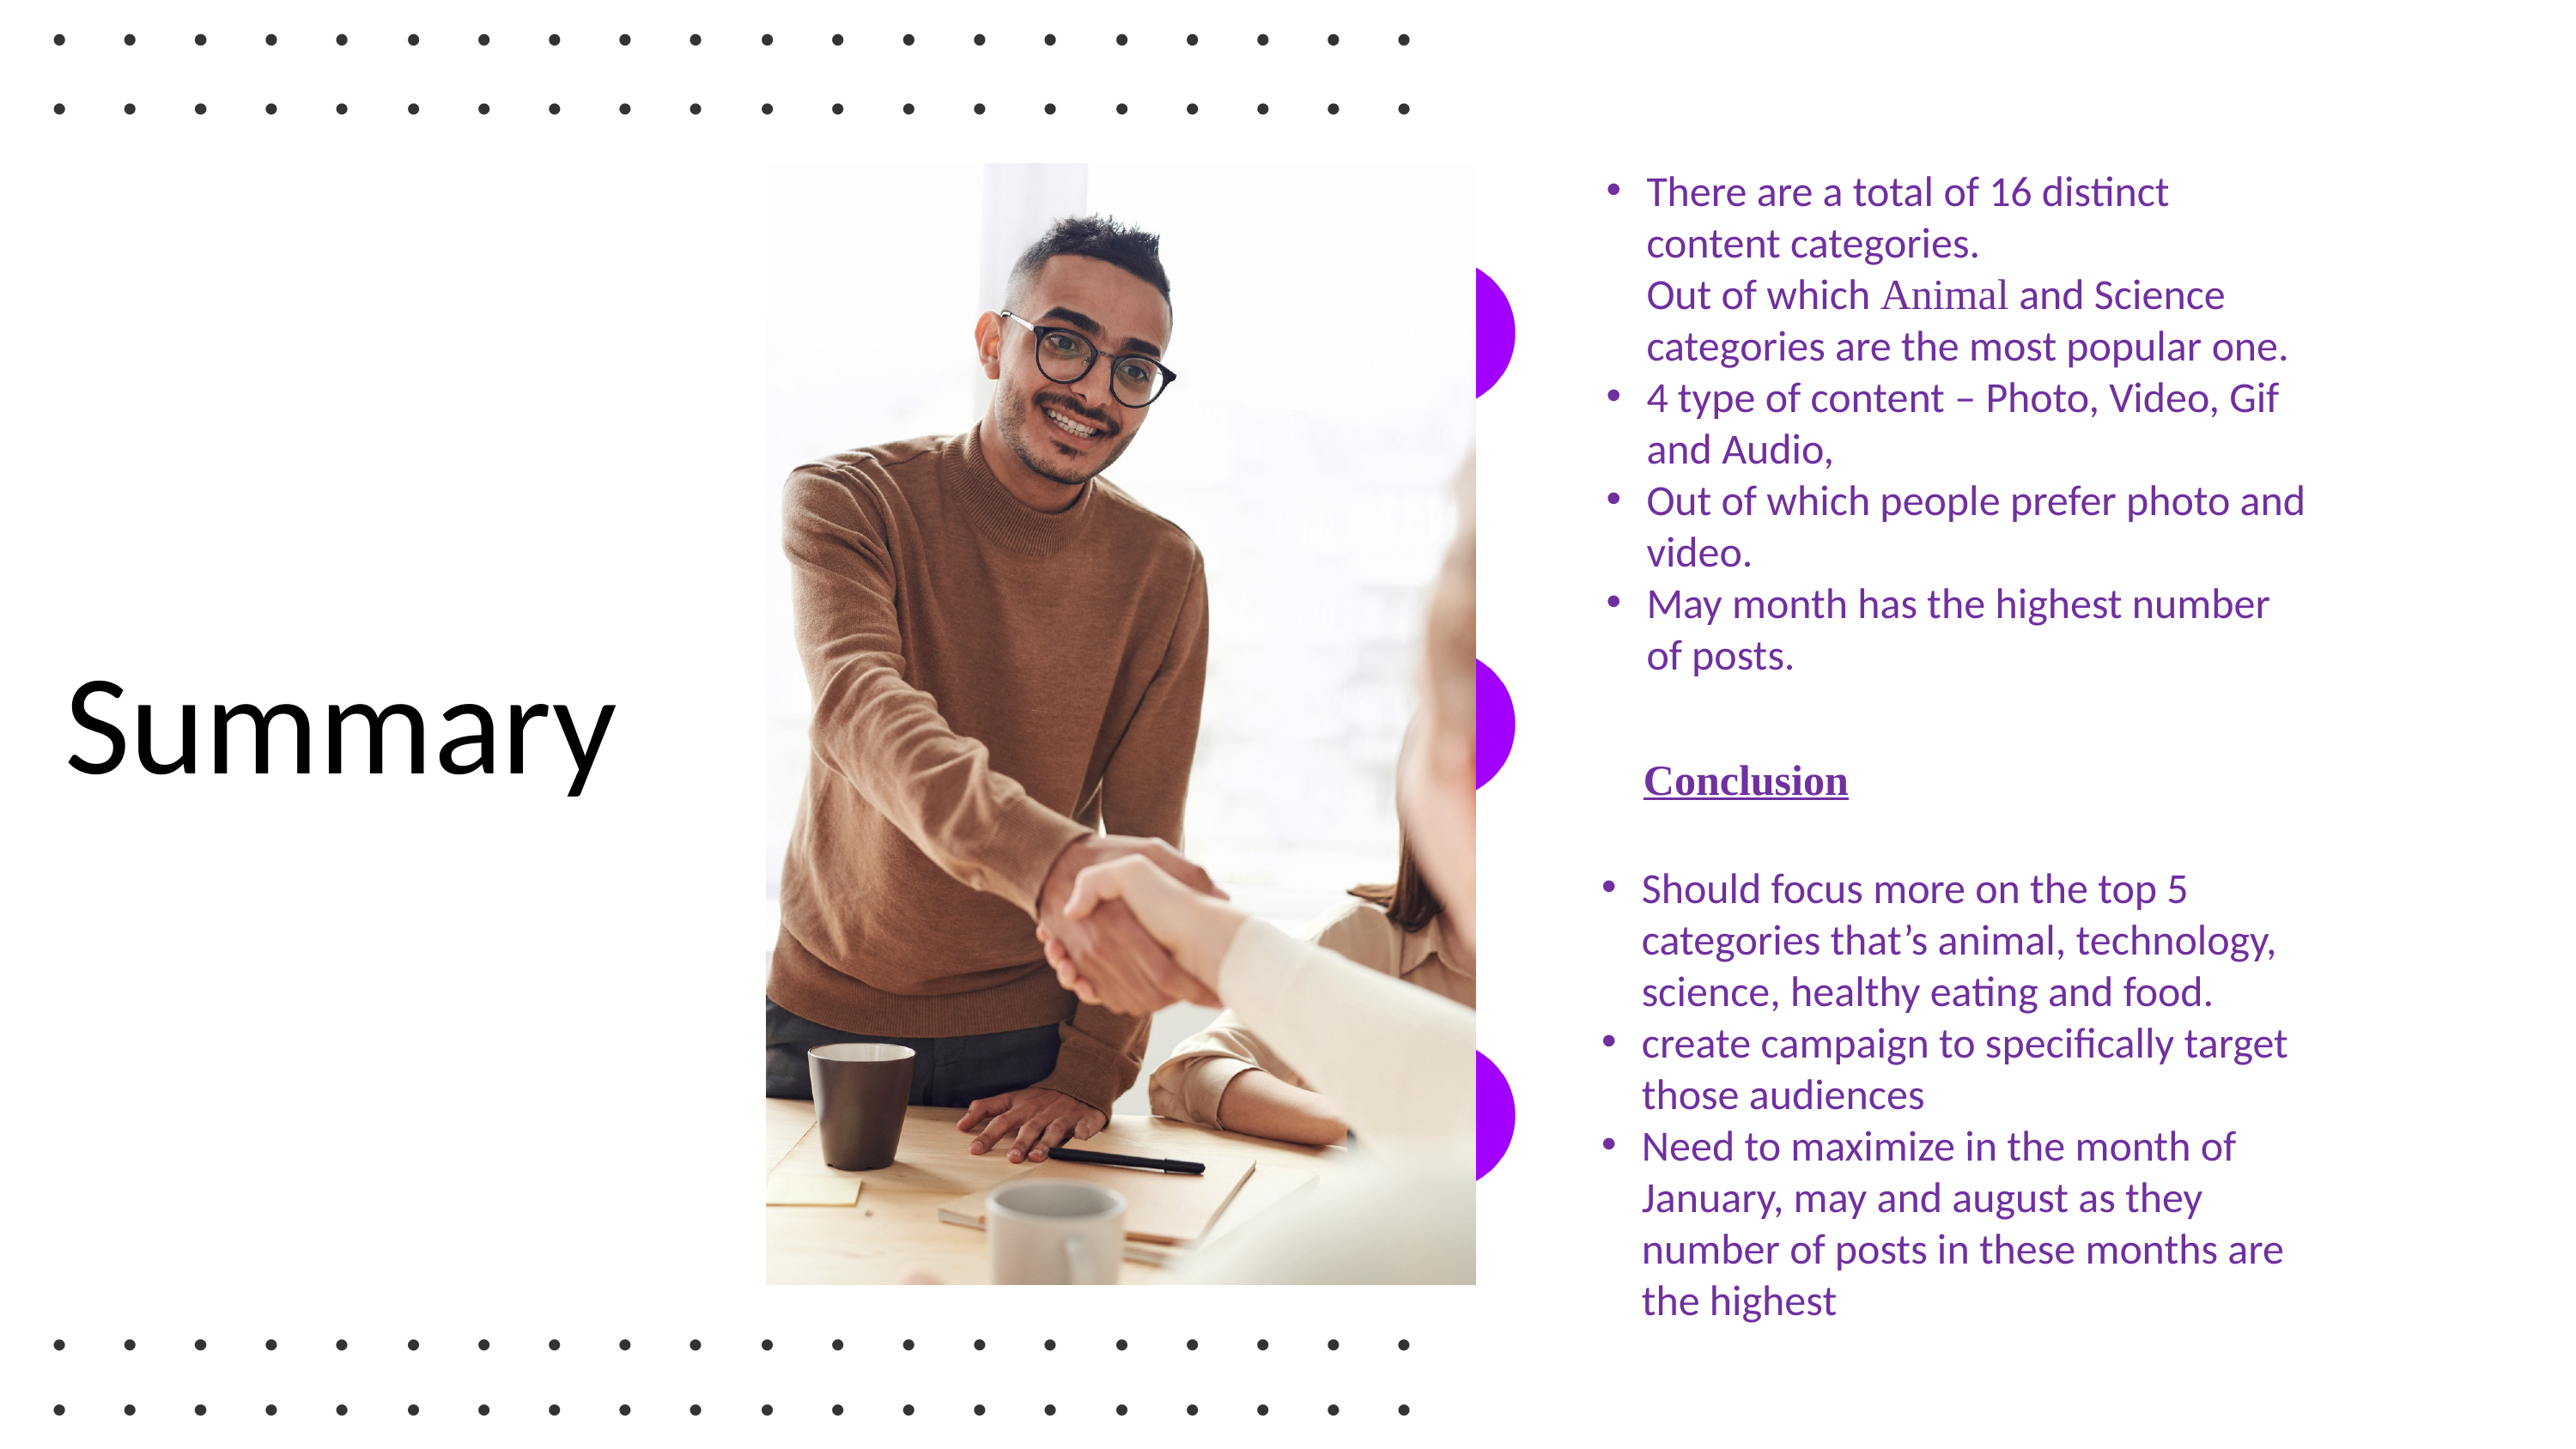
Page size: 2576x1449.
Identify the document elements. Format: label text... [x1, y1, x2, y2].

picture [753, 0, 1060, 118]
text_box Conclusion [1630, 745, 2020, 810]
picture [399, 0, 707, 118]
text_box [765, 163, 1516, 1286]
picture [1108, 1334, 1415, 1449]
picture [399, 1334, 707, 1449]
text_box There are a total of 16 distinct content categories. Out of which Animal and Science categories are the most popular one. 4 type of content – Photo, Video, Gif and Audio, Out of which people prefer photo and video. May month has the highest number of posts. [1593, 156, 2324, 685]
title Summary [62, 628, 754, 873]
picture [46, 0, 352, 118]
picture [753, 1334, 1060, 1449]
picture [1108, 0, 1415, 118]
text_box Should focus more on the top 5 categories that’s animal, technology, science, healthy eating and food. create campaign to specifically target those audiences Need to maximize in the month of January, may and august as they number of posts in these months are the highest [1589, 853, 2318, 1331]
picture [46, 1334, 352, 1449]
